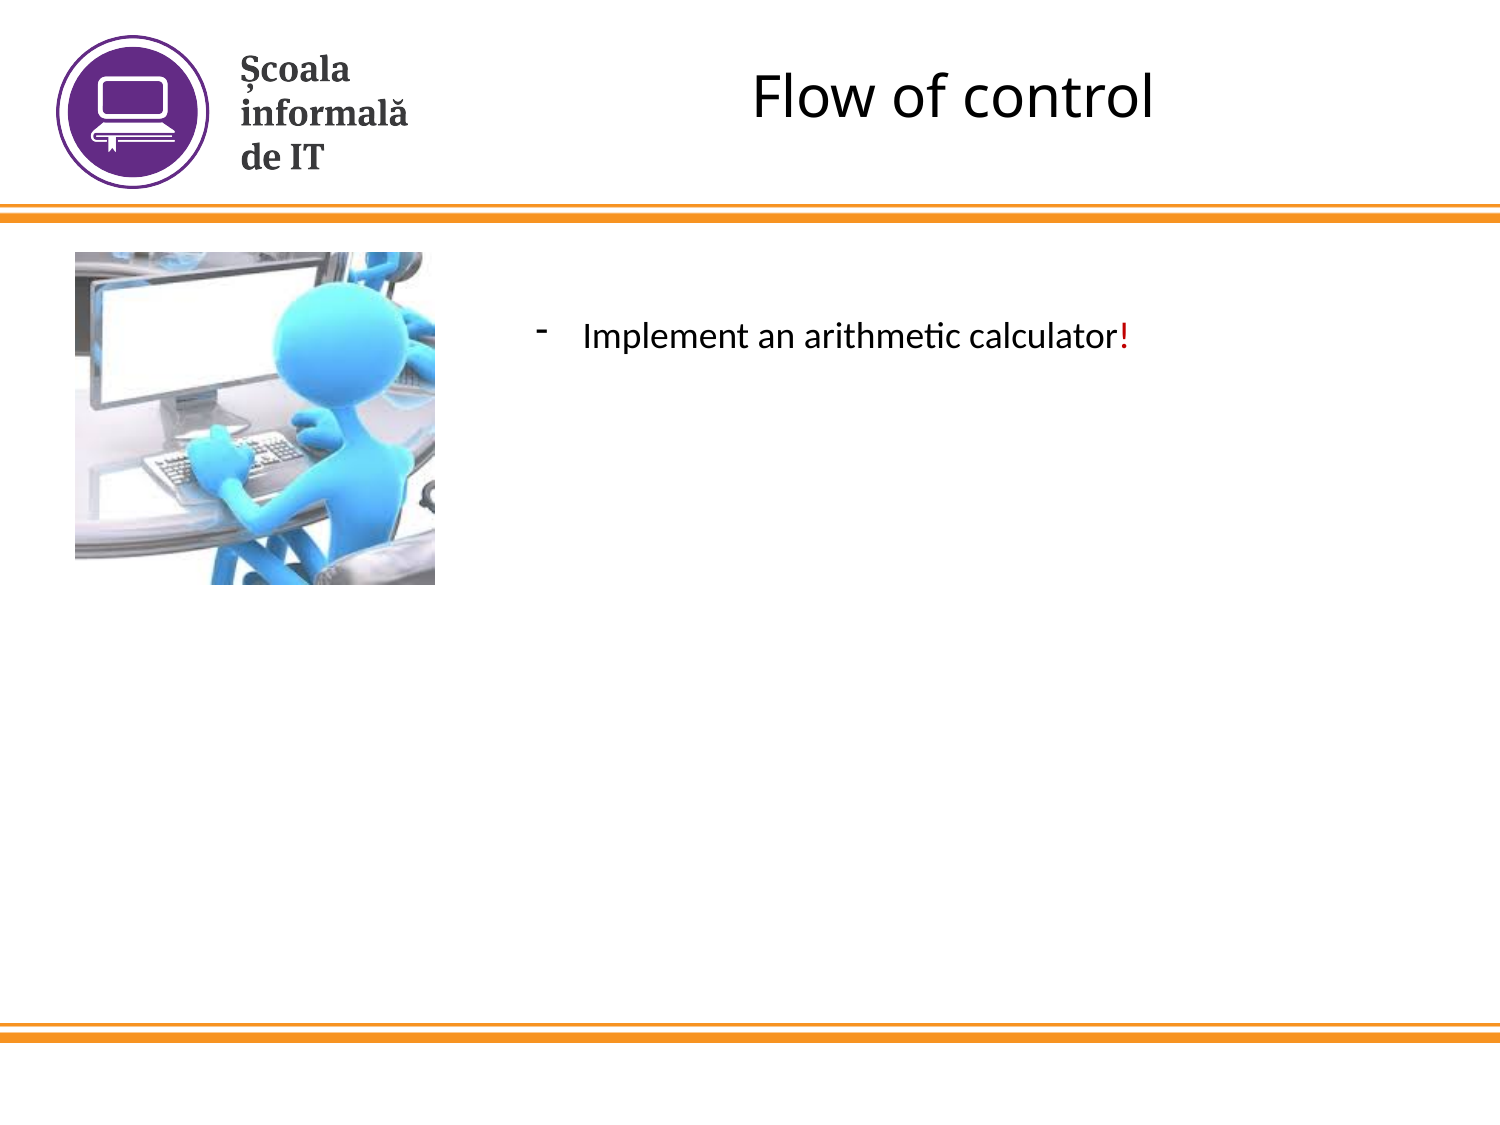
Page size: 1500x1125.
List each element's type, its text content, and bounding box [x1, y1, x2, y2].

picture [56, 35, 408, 189]
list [74, 142, 435, 695]
text_box Implement an arithmetic calculator! [520, 303, 1357, 409]
picture [435, 204, 1500, 223]
picture [0, 204, 74, 223]
picture [0, 1023, 1500, 1043]
title Flow of control [481, 45, 1425, 143]
